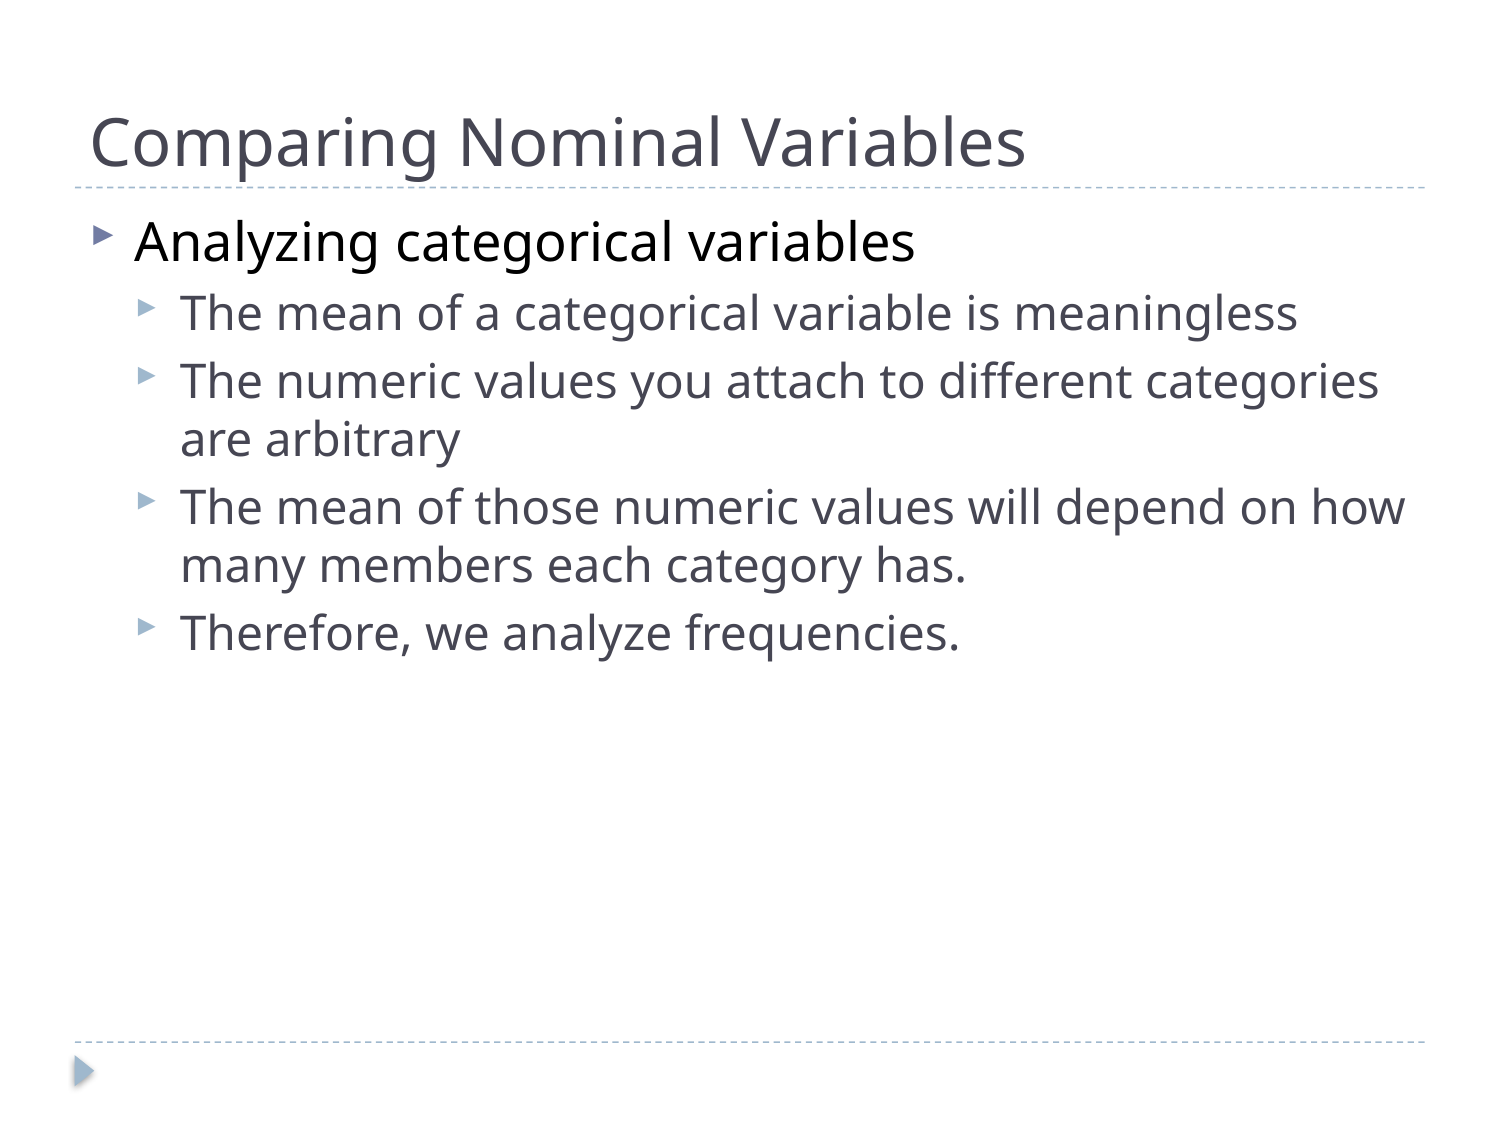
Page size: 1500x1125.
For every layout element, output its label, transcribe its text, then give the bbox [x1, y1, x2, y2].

title Comparing Nominal Variables [75, 24, 1425, 188]
slide_number [1050, 1042, 1426, 1103]
list Analyzing categorical variables The mean of a categorical variable is meaningless The numeric values you attach to different categories are arbitrary The mean of those numeric values will depend on how many members each category has. Therefore, we analyze frequencies. [75, 200, 1425, 1010]
